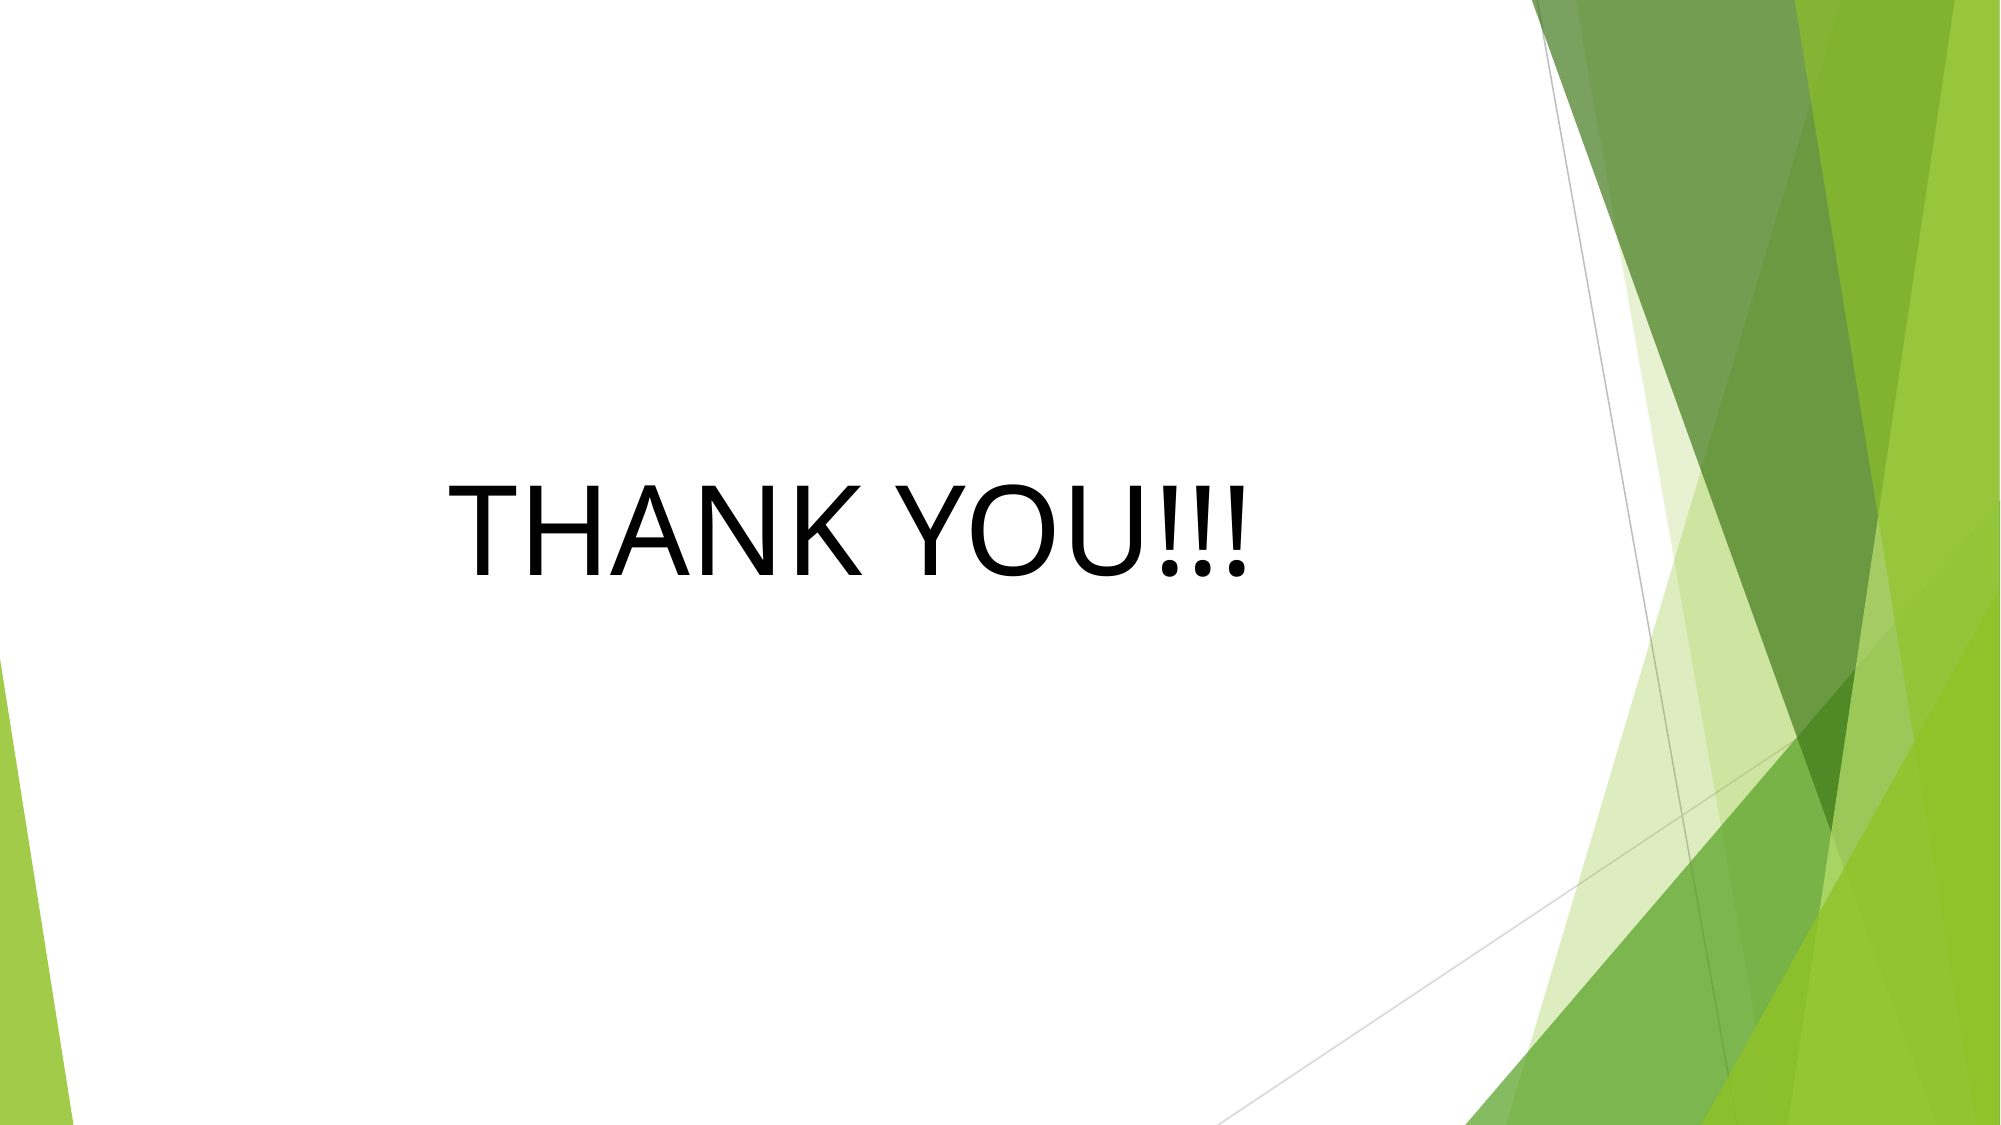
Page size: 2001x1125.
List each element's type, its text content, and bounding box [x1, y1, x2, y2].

text_box [153, 362, 1581, 707]
text_box THANK YOU!!! [434, 435, 2000, 1125]
